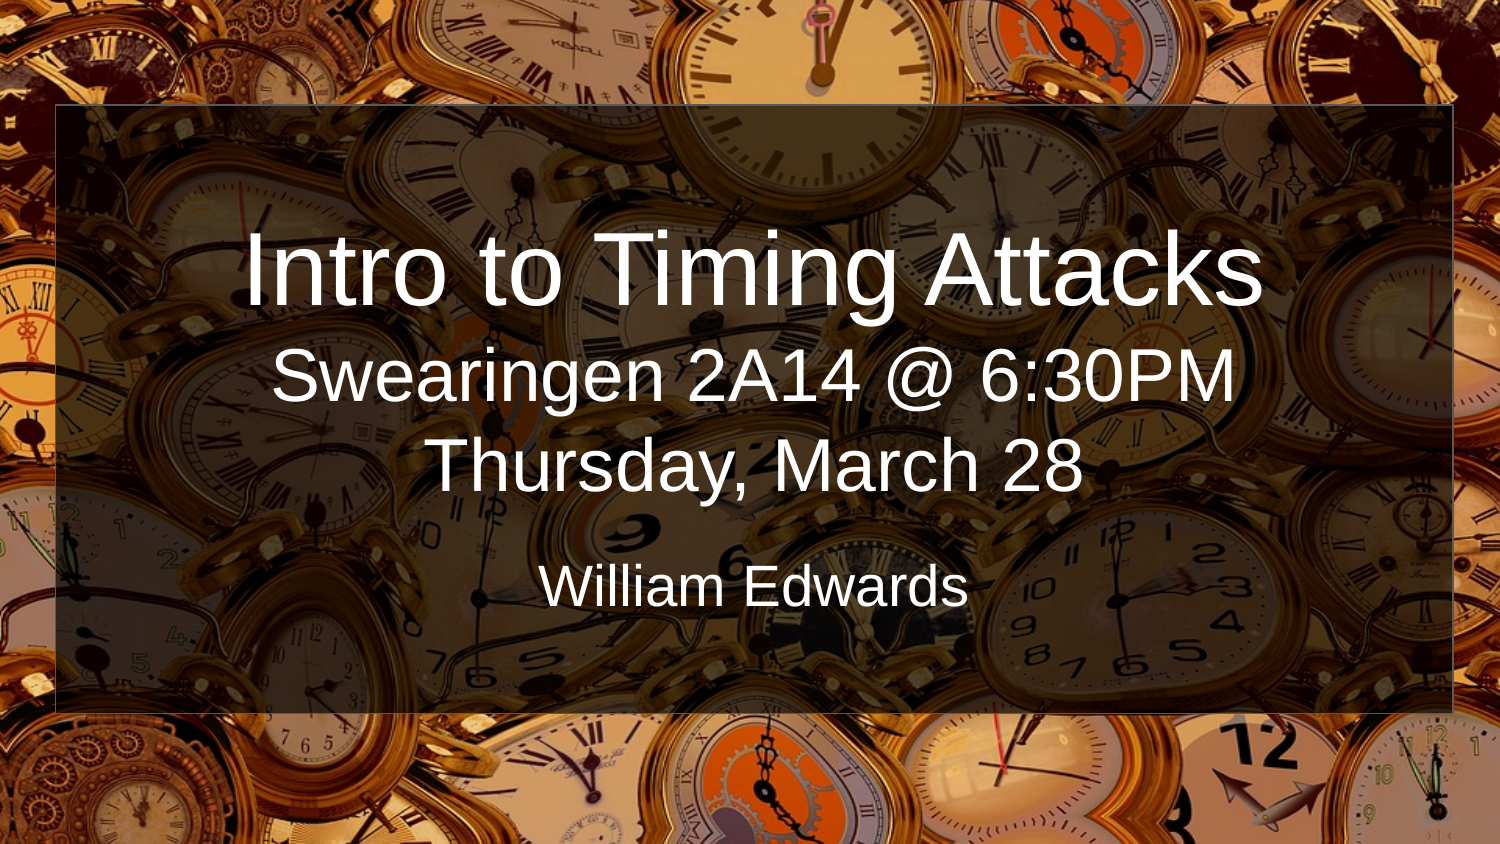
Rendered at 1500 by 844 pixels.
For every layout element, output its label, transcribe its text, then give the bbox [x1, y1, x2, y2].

title Intro to Timing Attacks Swearingen 2A14 @ 6:30PM Thursday, March 28 [55, 184, 1454, 522]
text_box [55, 664, 1454, 714]
text_box [55, 522, 1454, 533]
picture [0, 0, 1500, 844]
text_box [55, 104, 1454, 184]
subtitle William Edwards [55, 533, 1454, 664]
